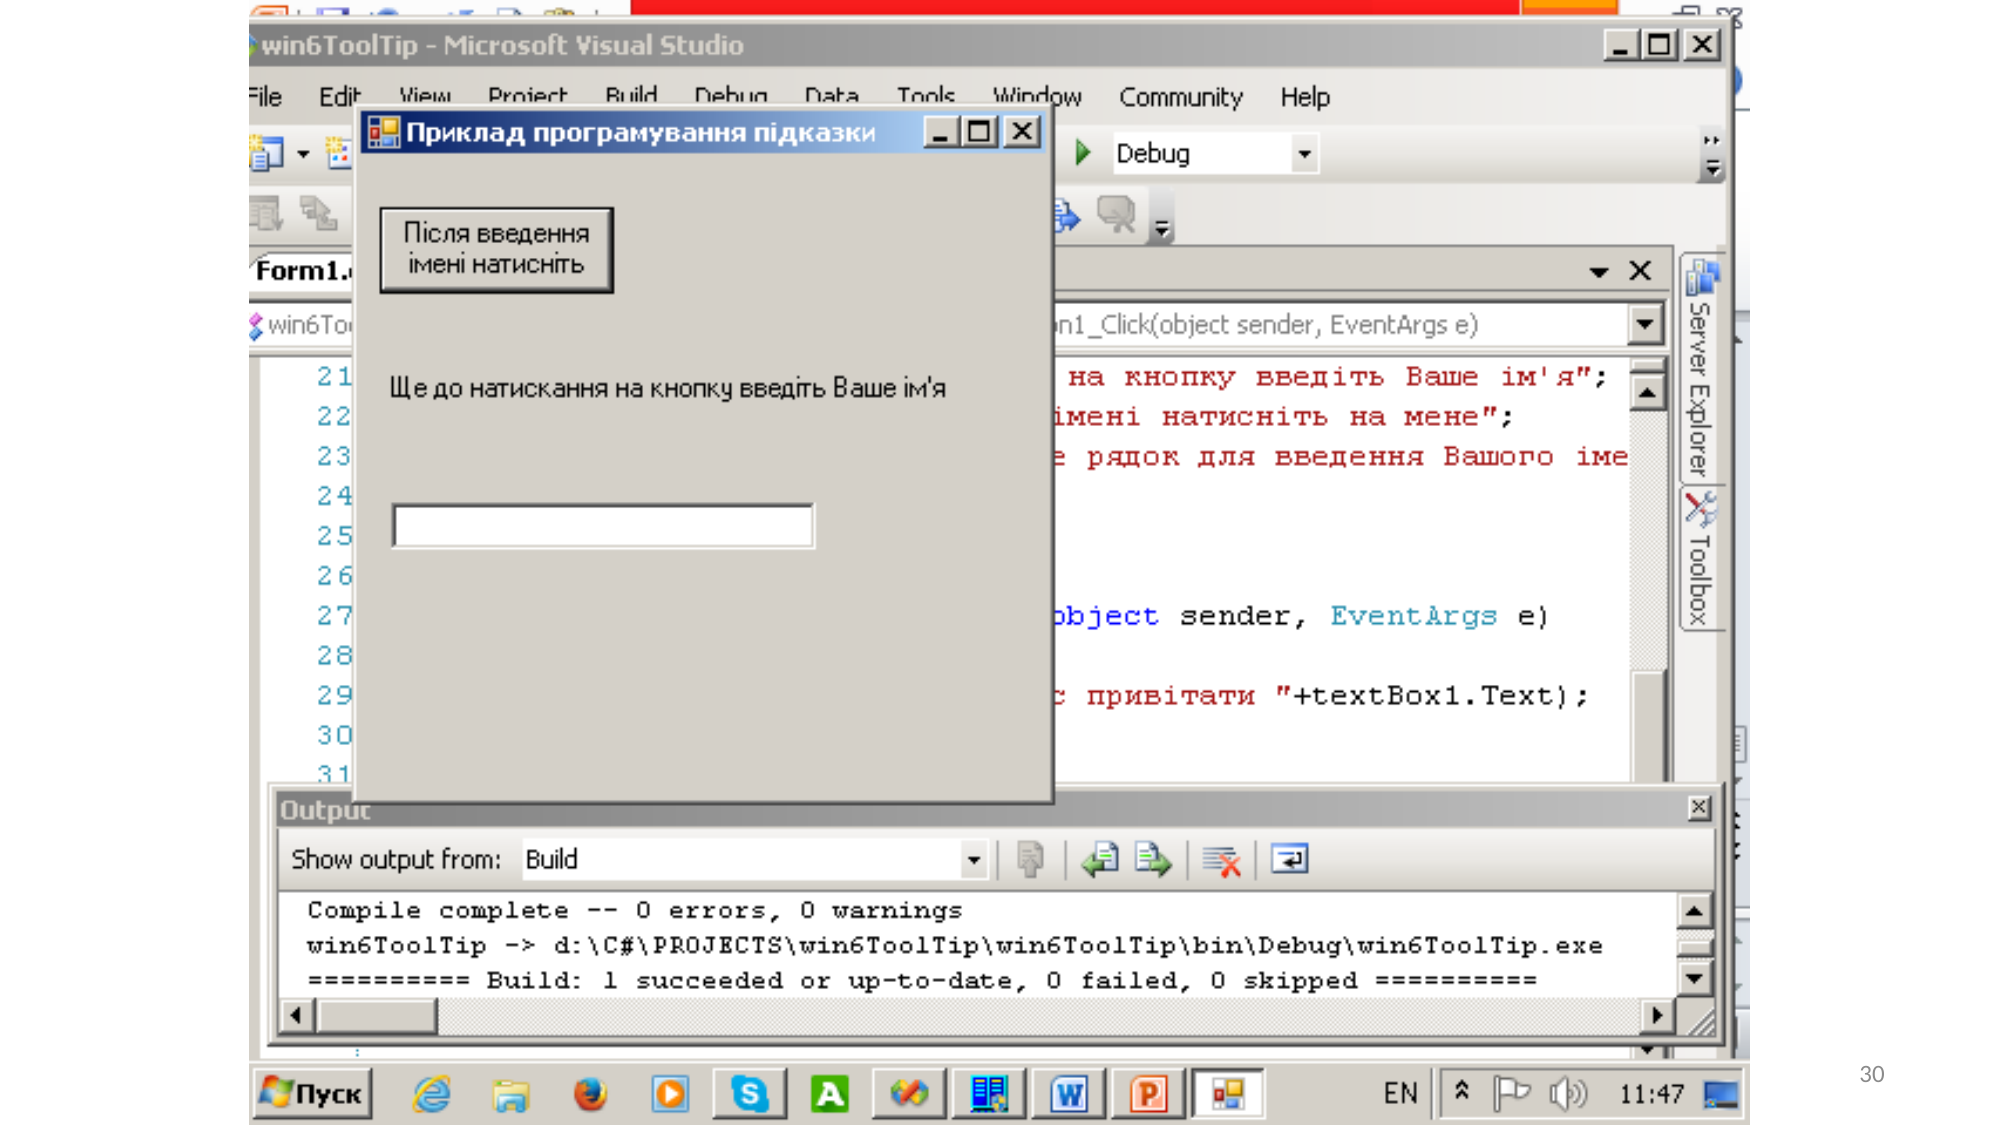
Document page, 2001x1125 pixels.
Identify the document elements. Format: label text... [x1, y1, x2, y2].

picture [249, 0, 1751, 1125]
slide_number 30 [1753, 1042, 1900, 1103]
